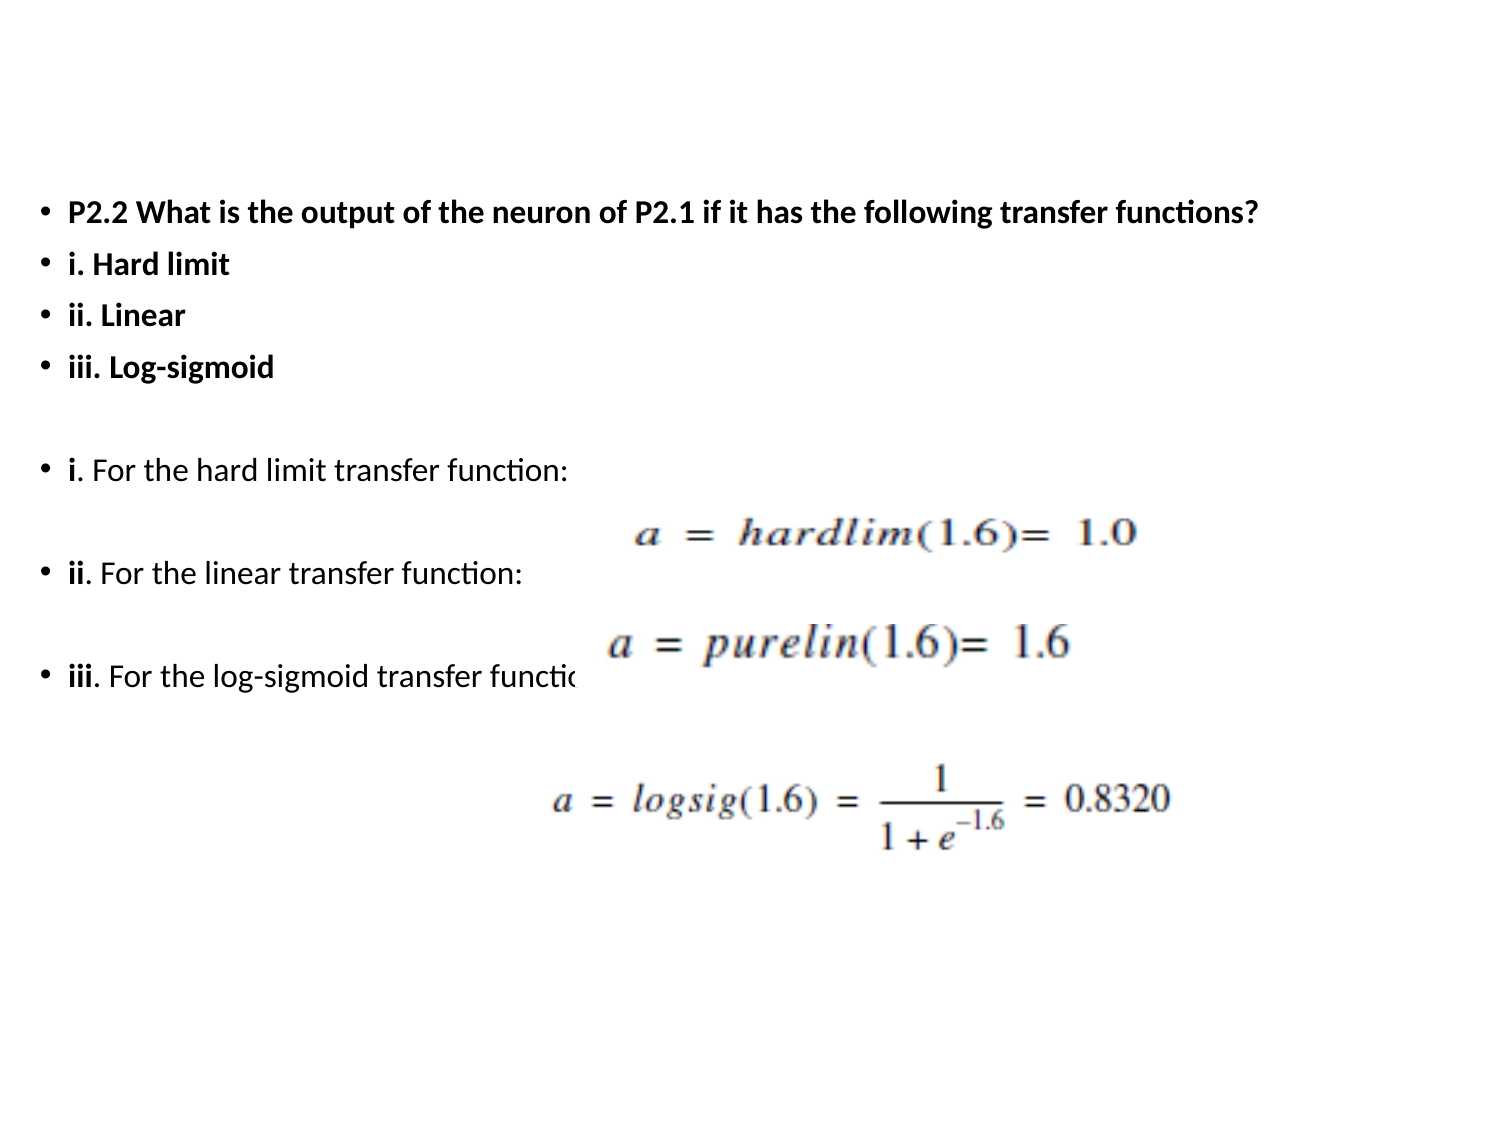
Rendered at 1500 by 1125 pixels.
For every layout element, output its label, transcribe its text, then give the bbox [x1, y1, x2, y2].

picture [574, 512, 1303, 587]
list P2.2 What is the output of the neuron of P2.1 if it has the following transfer functions? i. Hard limit ii. Linear iii. Log-sigmoid i. For the hard limit transfer function: ii. For the linear transfer function: iii. For the log-sigmoid transfer function [24, 187, 1375, 1125]
picture [574, 624, 1118, 687]
picture [524, 762, 1245, 863]
